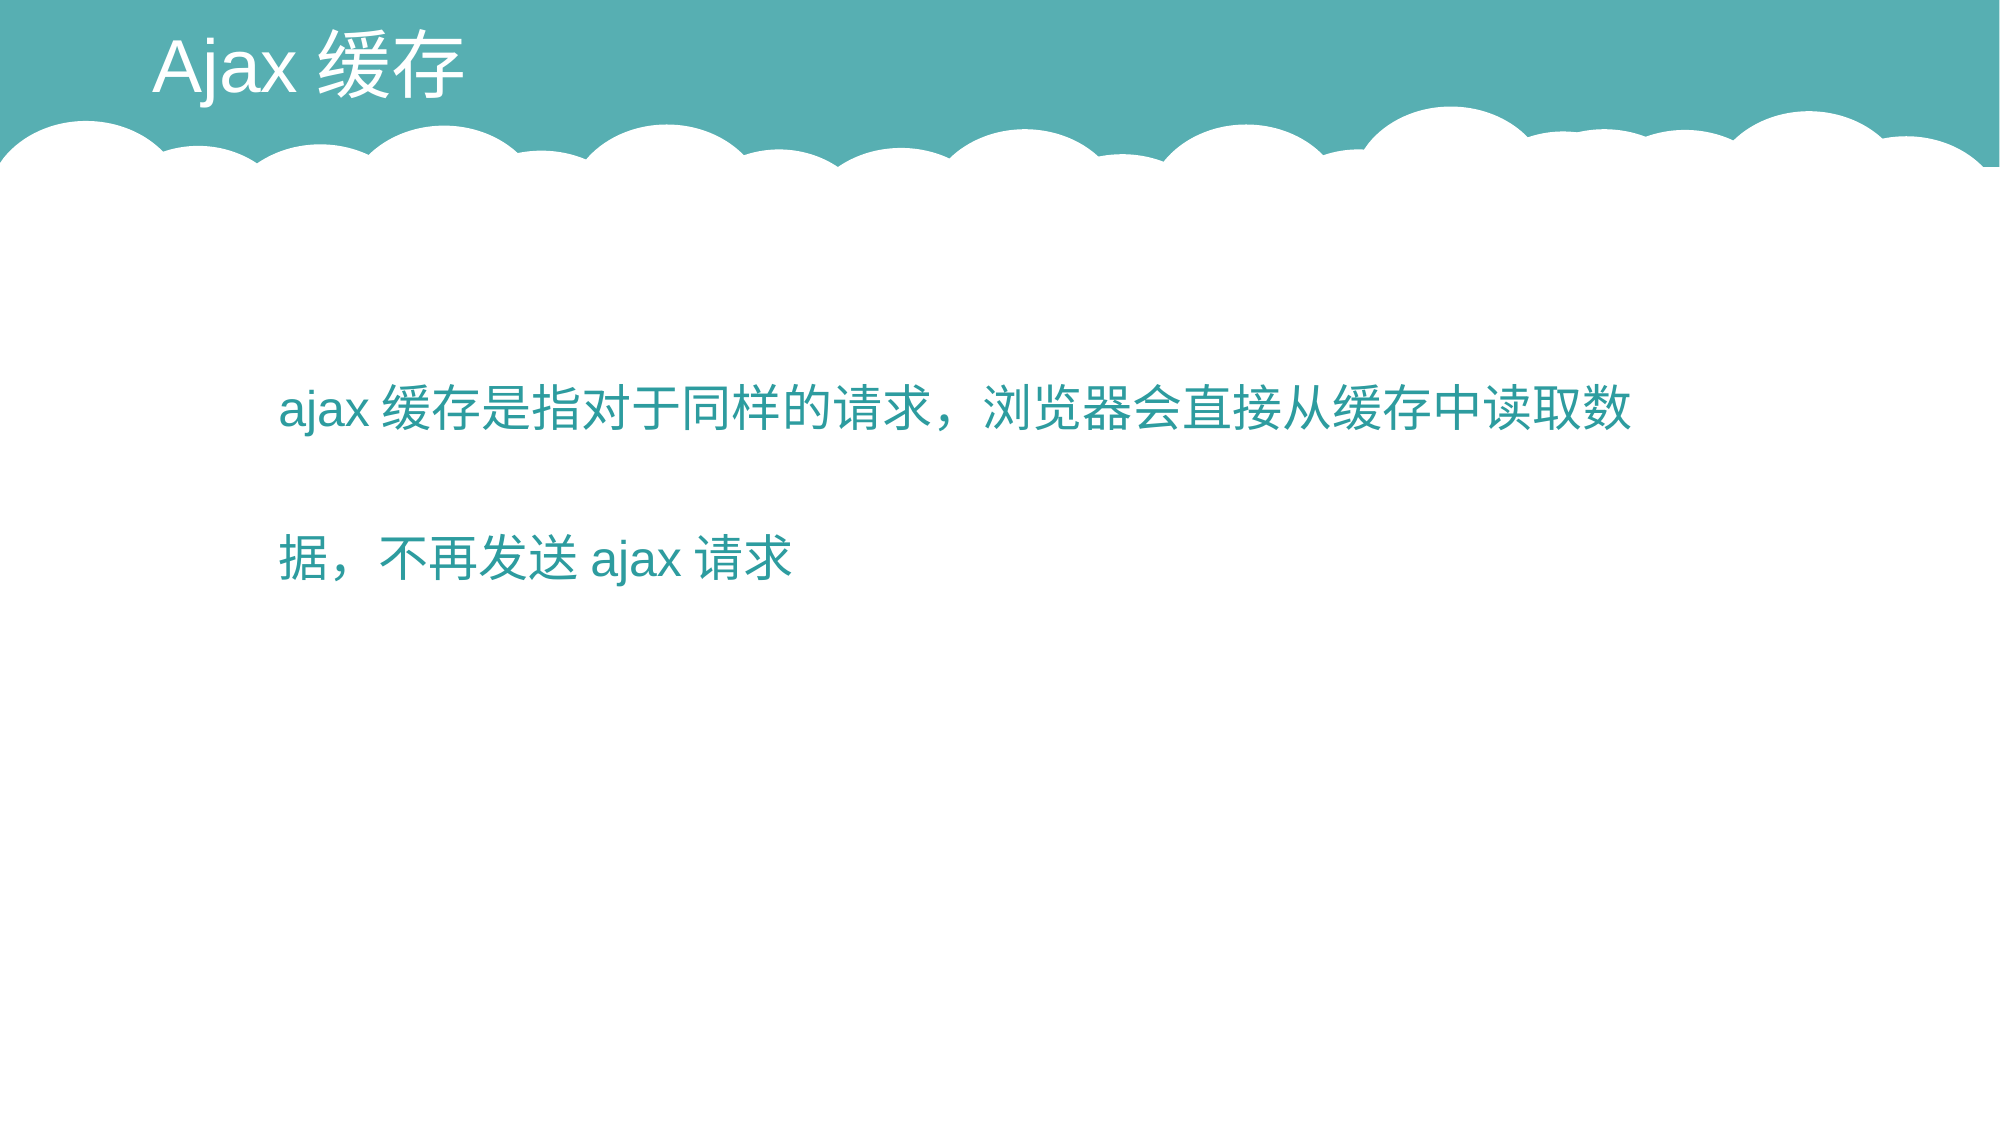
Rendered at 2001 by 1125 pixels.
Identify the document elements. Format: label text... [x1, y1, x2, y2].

list ajax缓存是指对于同样的请求，浏览器会直接从缓存中读取数 据，不再发送ajax请求 [263, 375, 1682, 904]
title Ajax缓存 [137, 9, 1863, 129]
